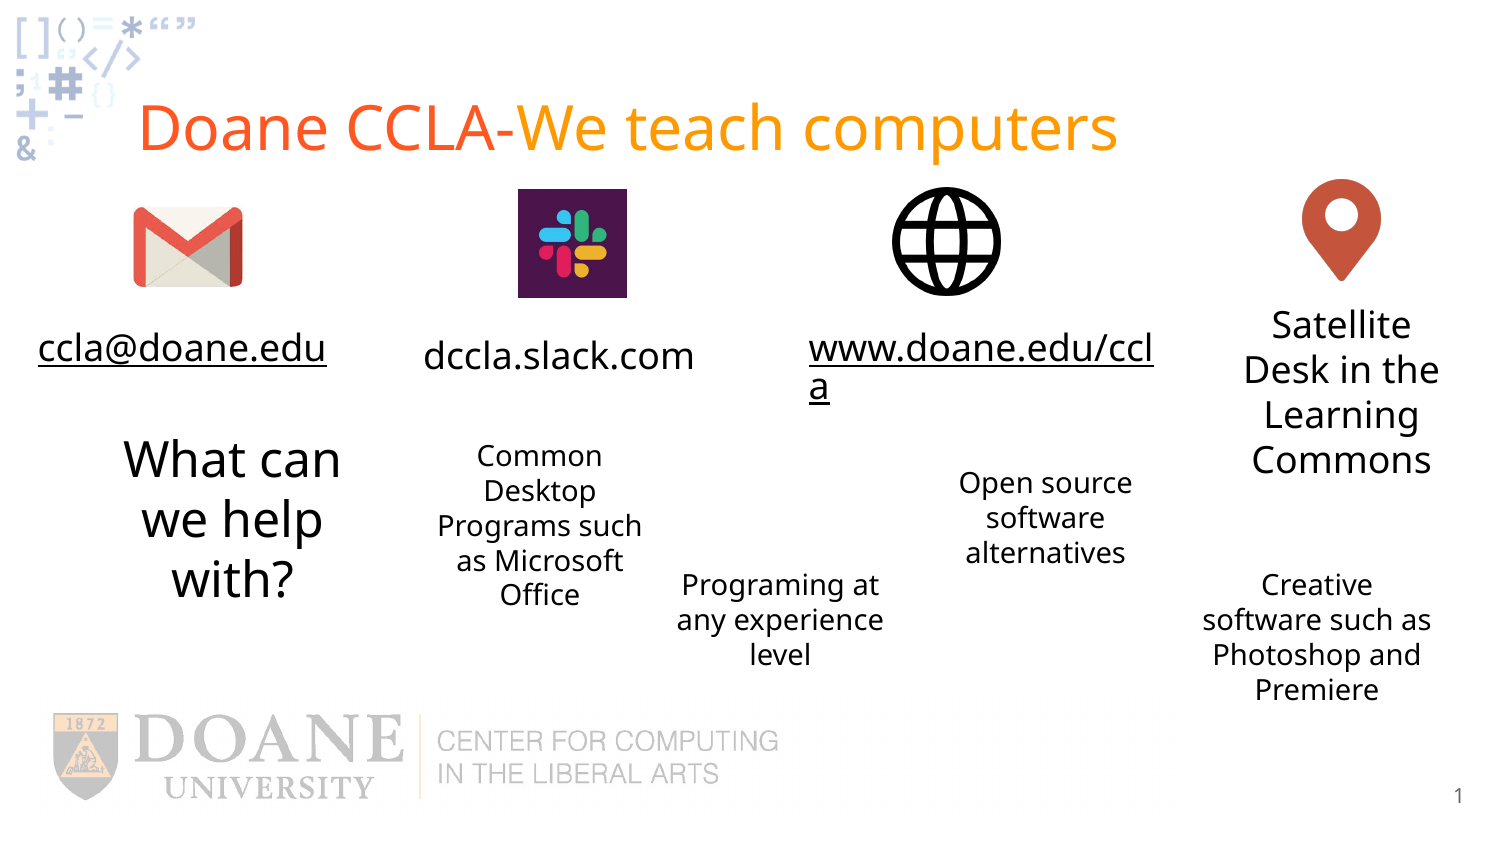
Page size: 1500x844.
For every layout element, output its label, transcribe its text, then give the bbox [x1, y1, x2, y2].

text_box Satellite Desk in the Learning Commons [1225, 286, 1459, 490]
text_box dccla.slack.com [408, 317, 738, 382]
picture [518, 189, 628, 298]
text_box Common Desktop Programs such as Microsoft Office [408, 421, 672, 552]
picture [892, 187, 1002, 296]
text_box Open source software alternatives [929, 449, 1163, 580]
picture [121, 205, 254, 289]
slide_number ‹#› [1389, 764, 1480, 830]
text_box www.doane.edu/ccla [793, 309, 1174, 374]
text_box Programing at any experience level [654, 551, 907, 682]
text_box What can we help with? [97, 412, 369, 617]
text_box Creative software such as Photoshop and Premiere [1185, 551, 1449, 716]
text_box ccla@doane.edu [22, 309, 353, 374]
title Doane CCLA-We teach computers [122, 72, 1449, 167]
picture [1302, 179, 1382, 289]
